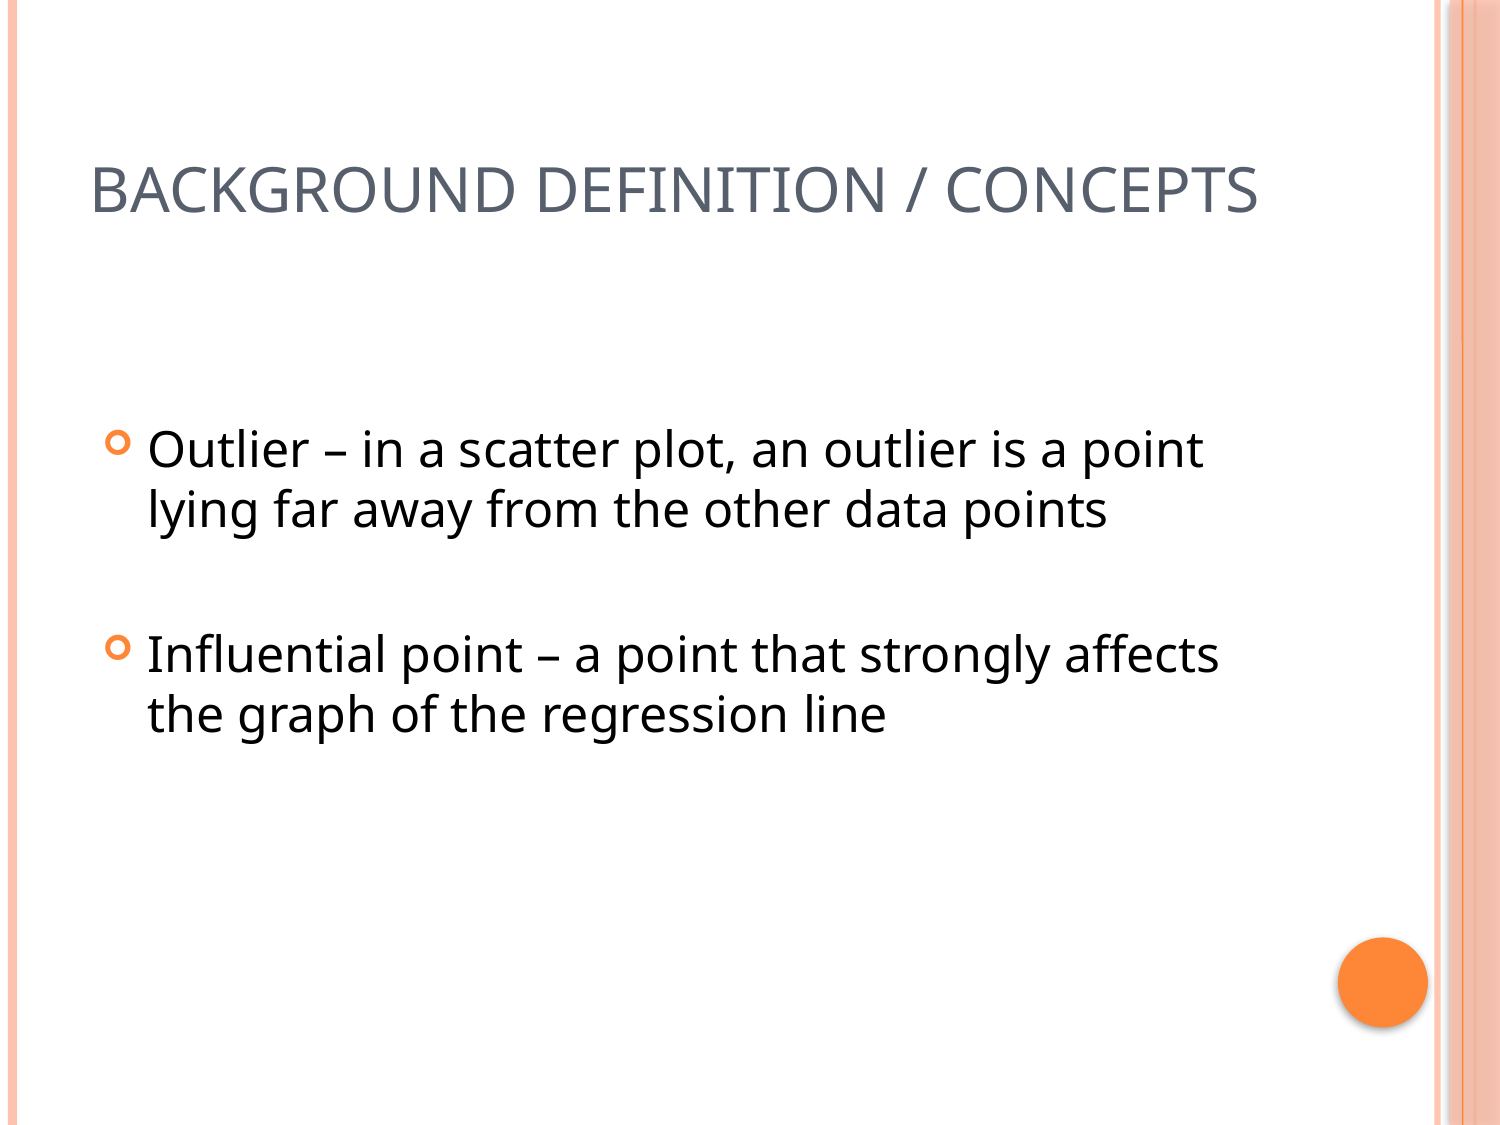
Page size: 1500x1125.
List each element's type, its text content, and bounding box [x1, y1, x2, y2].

title Background definition / concepts [75, 45, 1300, 233]
list Outlier – in a scatter plot, an outlier is a point lying far away from the other data points Influential point – a point that strongly affects the graph of the regression line [87, 337, 1313, 875]
